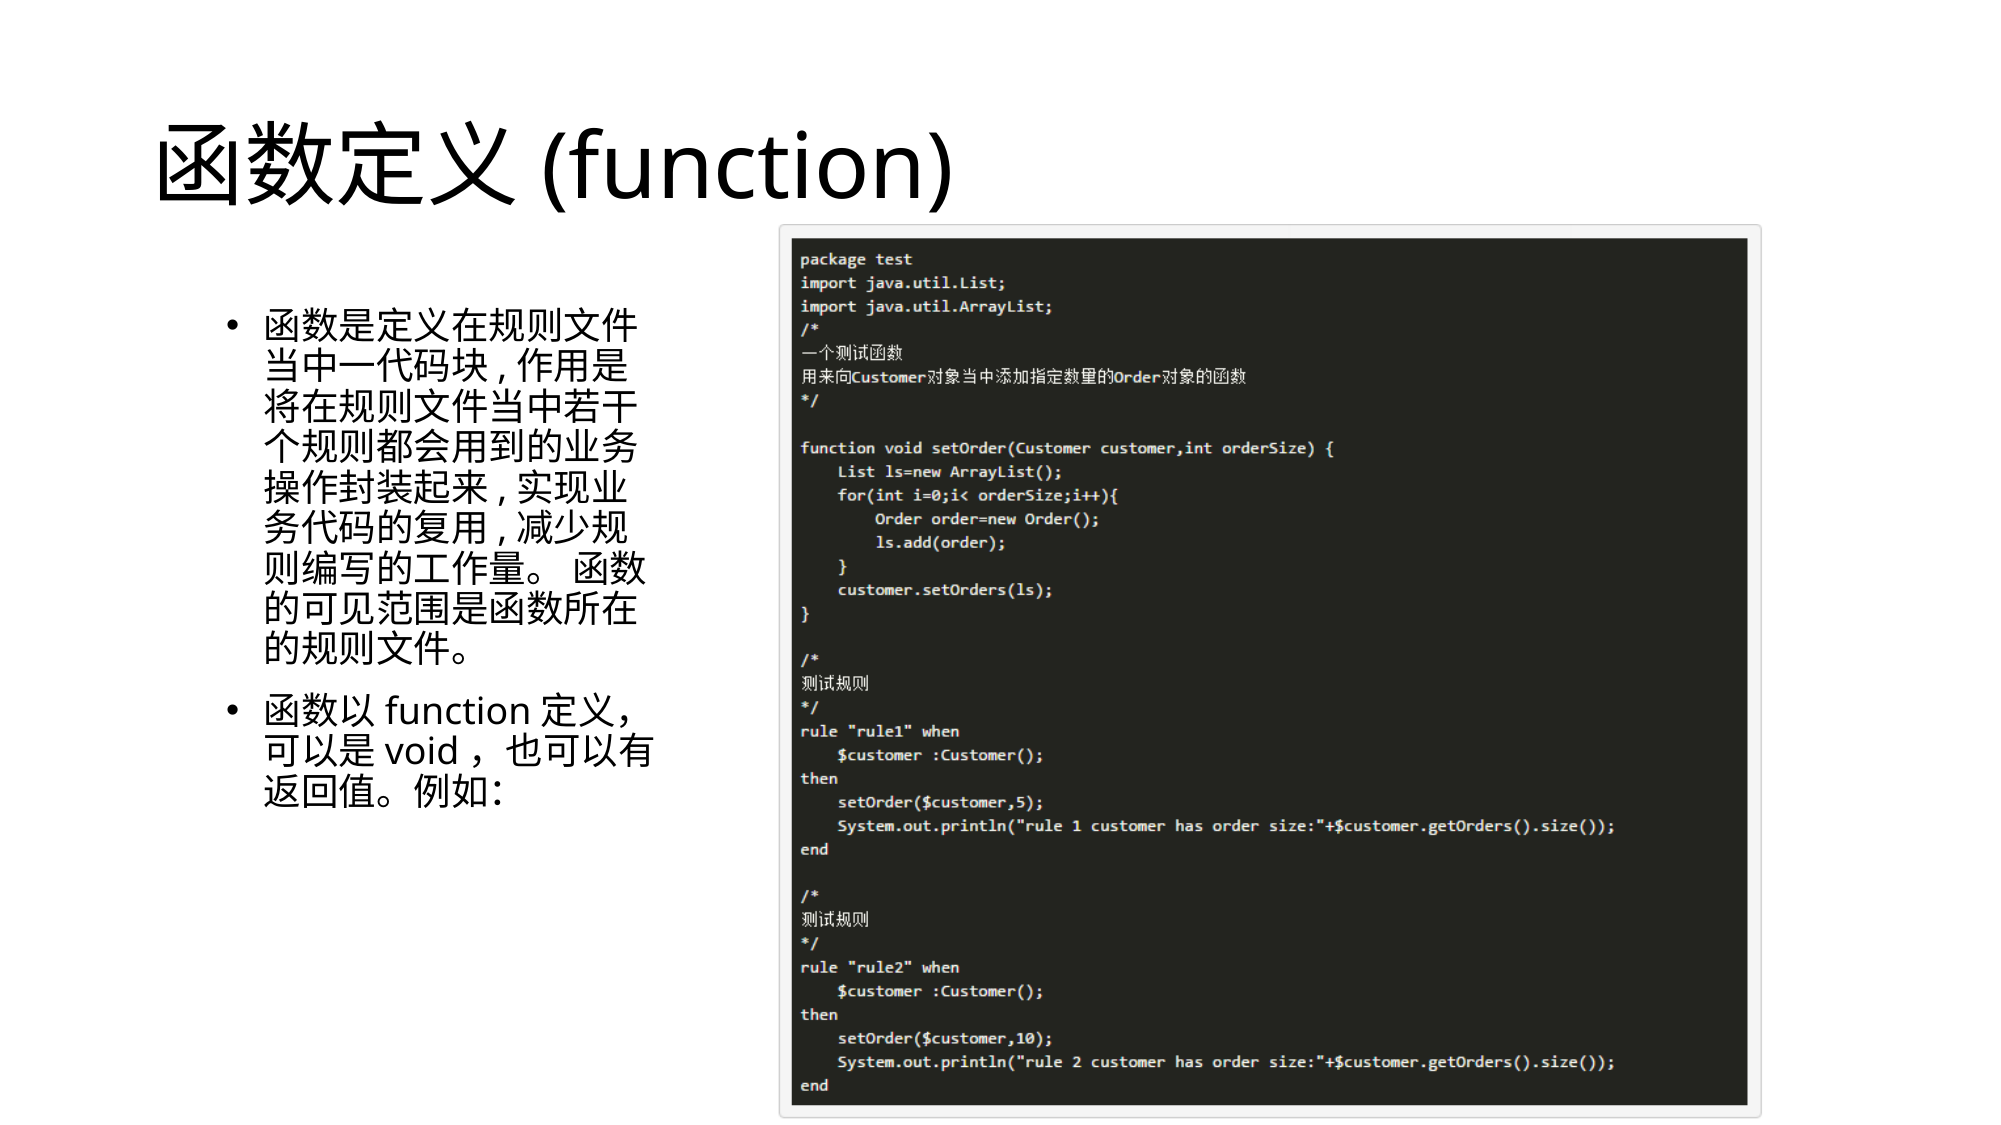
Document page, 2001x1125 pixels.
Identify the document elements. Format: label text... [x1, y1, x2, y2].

list 函数是定义在规则文件当中一代码块,作用是将在规则文件当中若干个规则都会用到的业务操作封装起来,实现业务代码的复用,减少规则编写的工作量。 函数的可见范围是函数所在的规则文件。 函数以function定义，可以是void，也可以有返回值。例如： [210, 299, 672, 1002]
title 函数定义(function) [137, 59, 1863, 278]
picture [770, 224, 1766, 1125]
